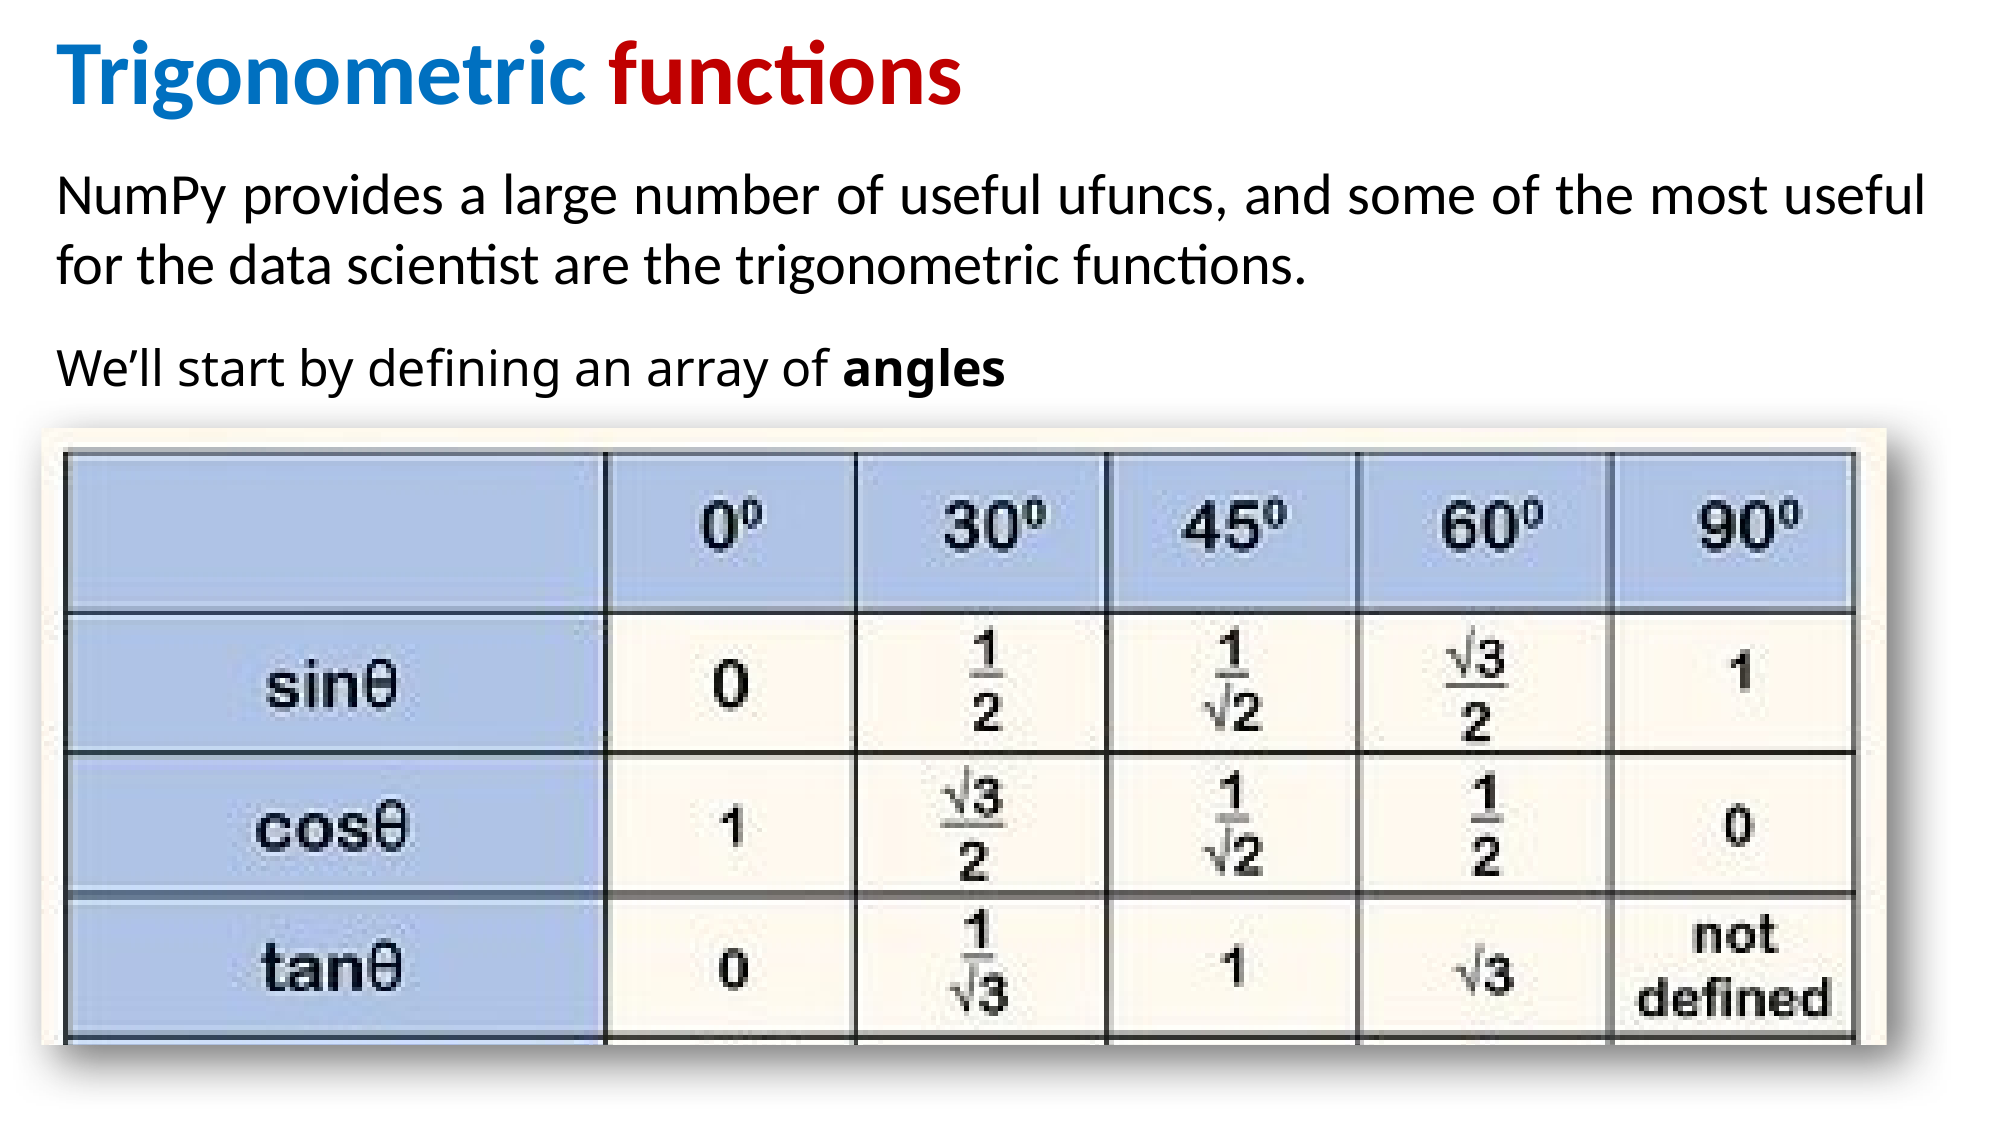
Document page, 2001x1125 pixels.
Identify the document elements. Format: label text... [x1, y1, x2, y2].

text_box NumPy provides a large number of useful ufuncs, and some of the most useful for the data scientist are the trigonometric functions. [41, 149, 1943, 304]
text_box We’ll start by defining an array of angles [41, 328, 1042, 404]
title Trigonometric functions [41, 10, 2000, 140]
picture [41, 428, 1887, 1045]
